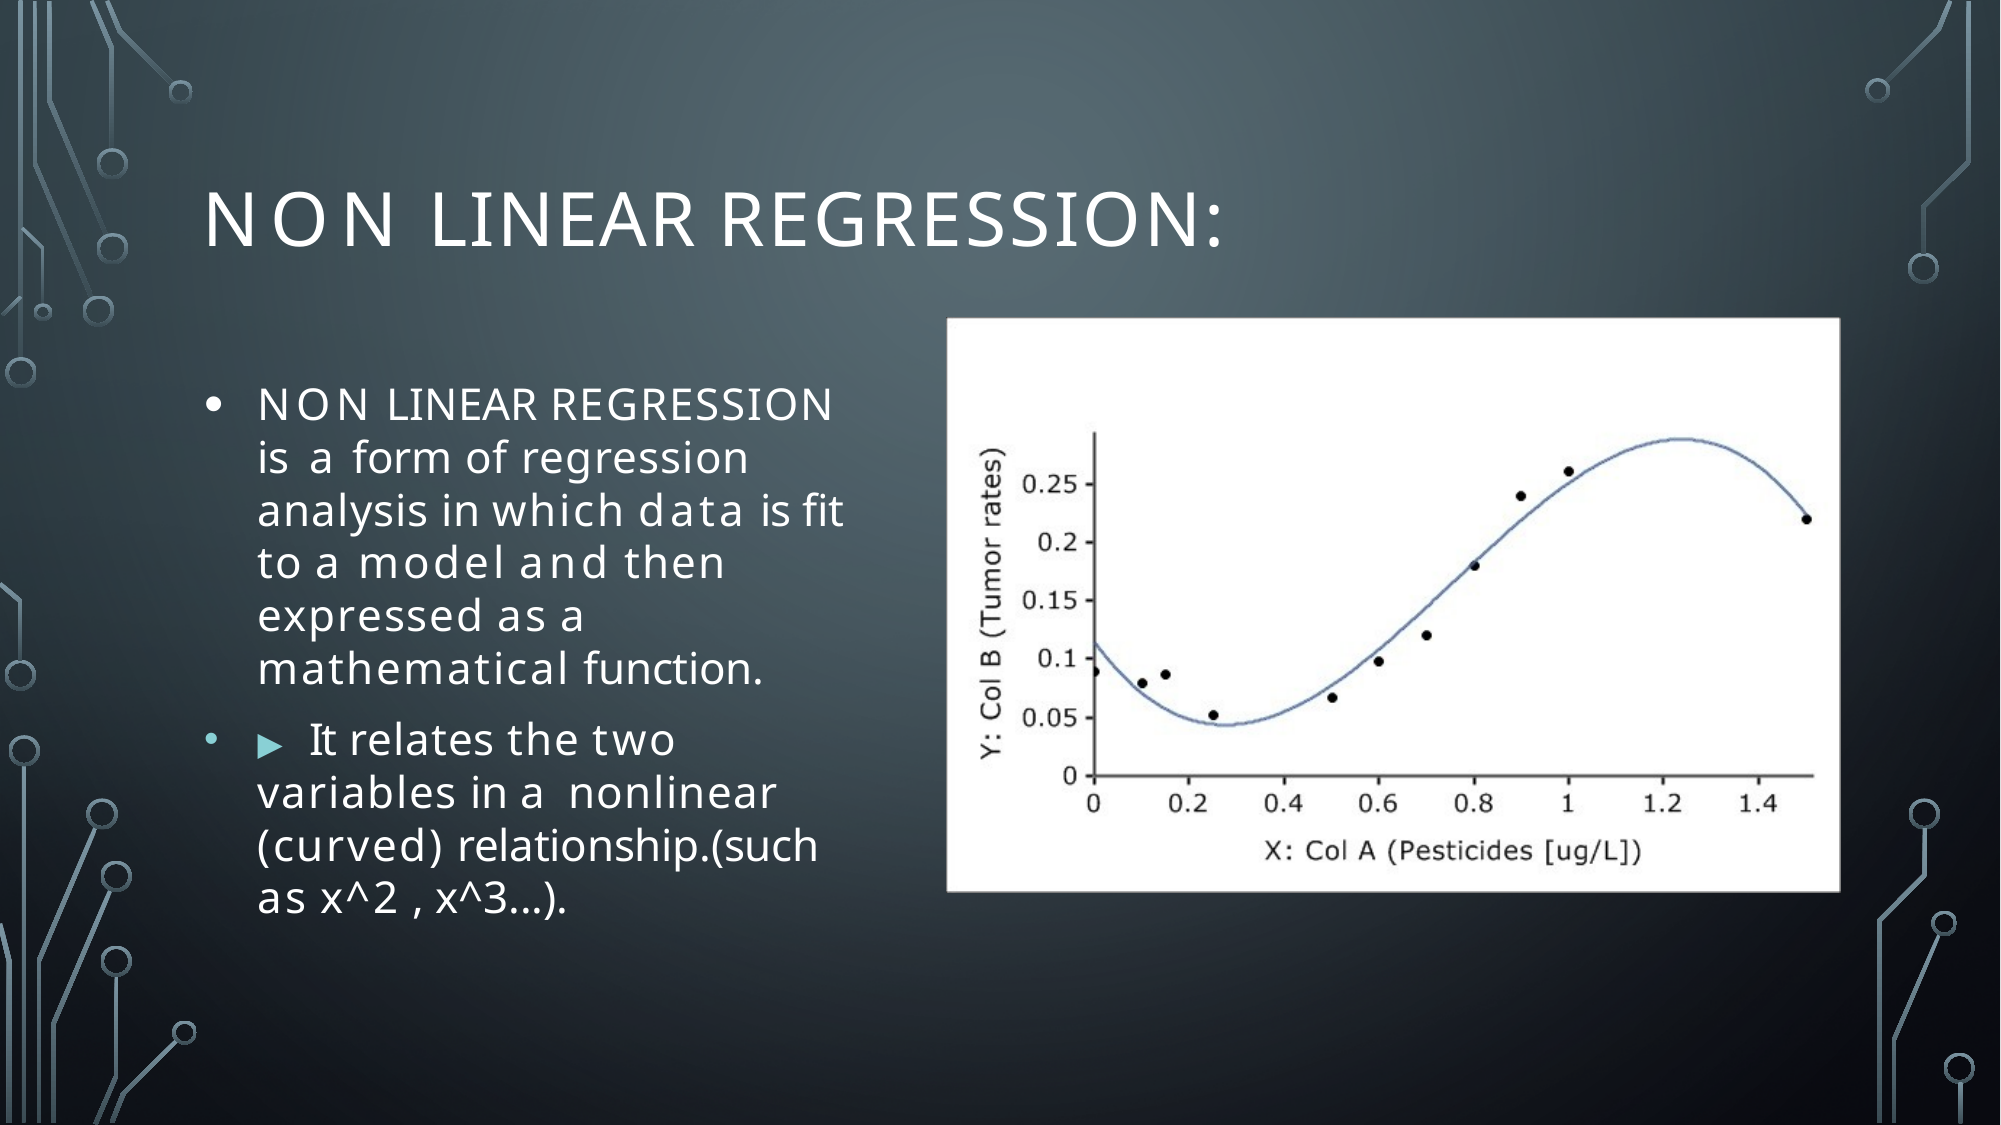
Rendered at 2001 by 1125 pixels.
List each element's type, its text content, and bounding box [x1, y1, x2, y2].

picture [946, 317, 1841, 894]
title NON LINEAR REGRESSION: [187, 101, 1813, 344]
list NON LINEAR REGRESSION is a form of regression analysis in which data is fit to a model and then expressed as a mathematical function. ▶ It relates the two variables in a nonlinear (curved) relationship.(such as x^2 , x^3...). [187, 369, 895, 935]
